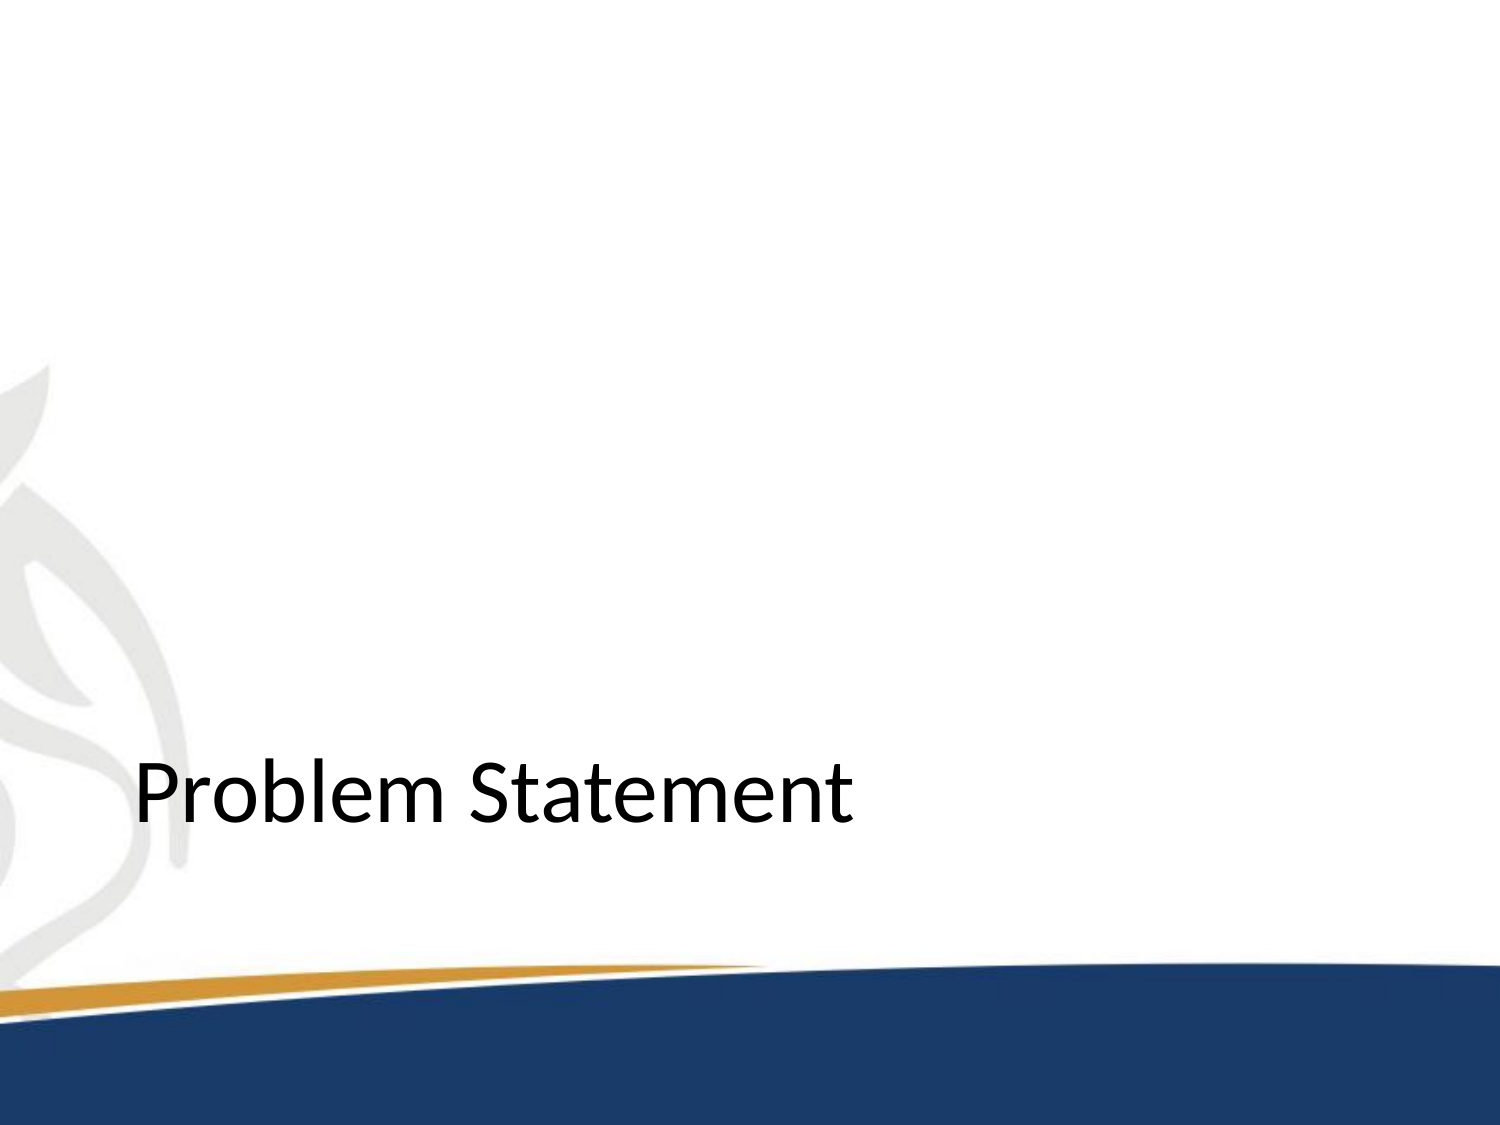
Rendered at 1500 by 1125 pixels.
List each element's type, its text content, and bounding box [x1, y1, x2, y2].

picture [0, 0, 1500, 1125]
title Problem Statement [118, 722, 1394, 947]
